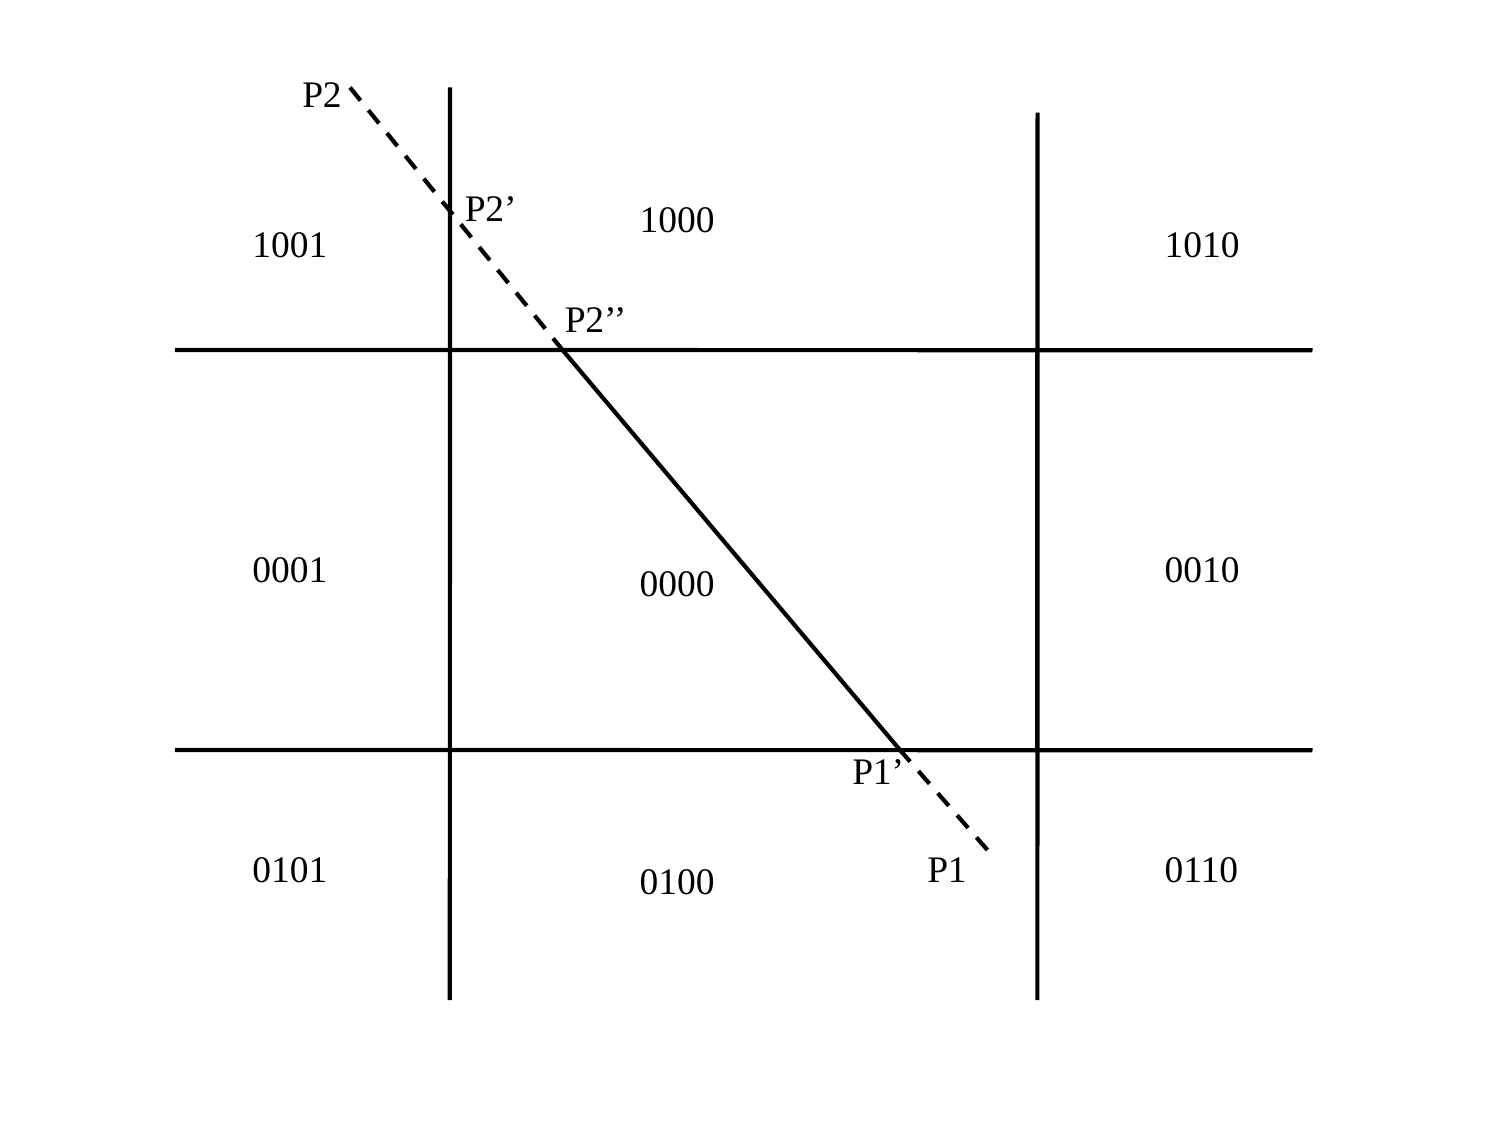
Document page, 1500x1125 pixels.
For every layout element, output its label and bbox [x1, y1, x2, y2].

text_box [174, 62, 1313, 1001]
